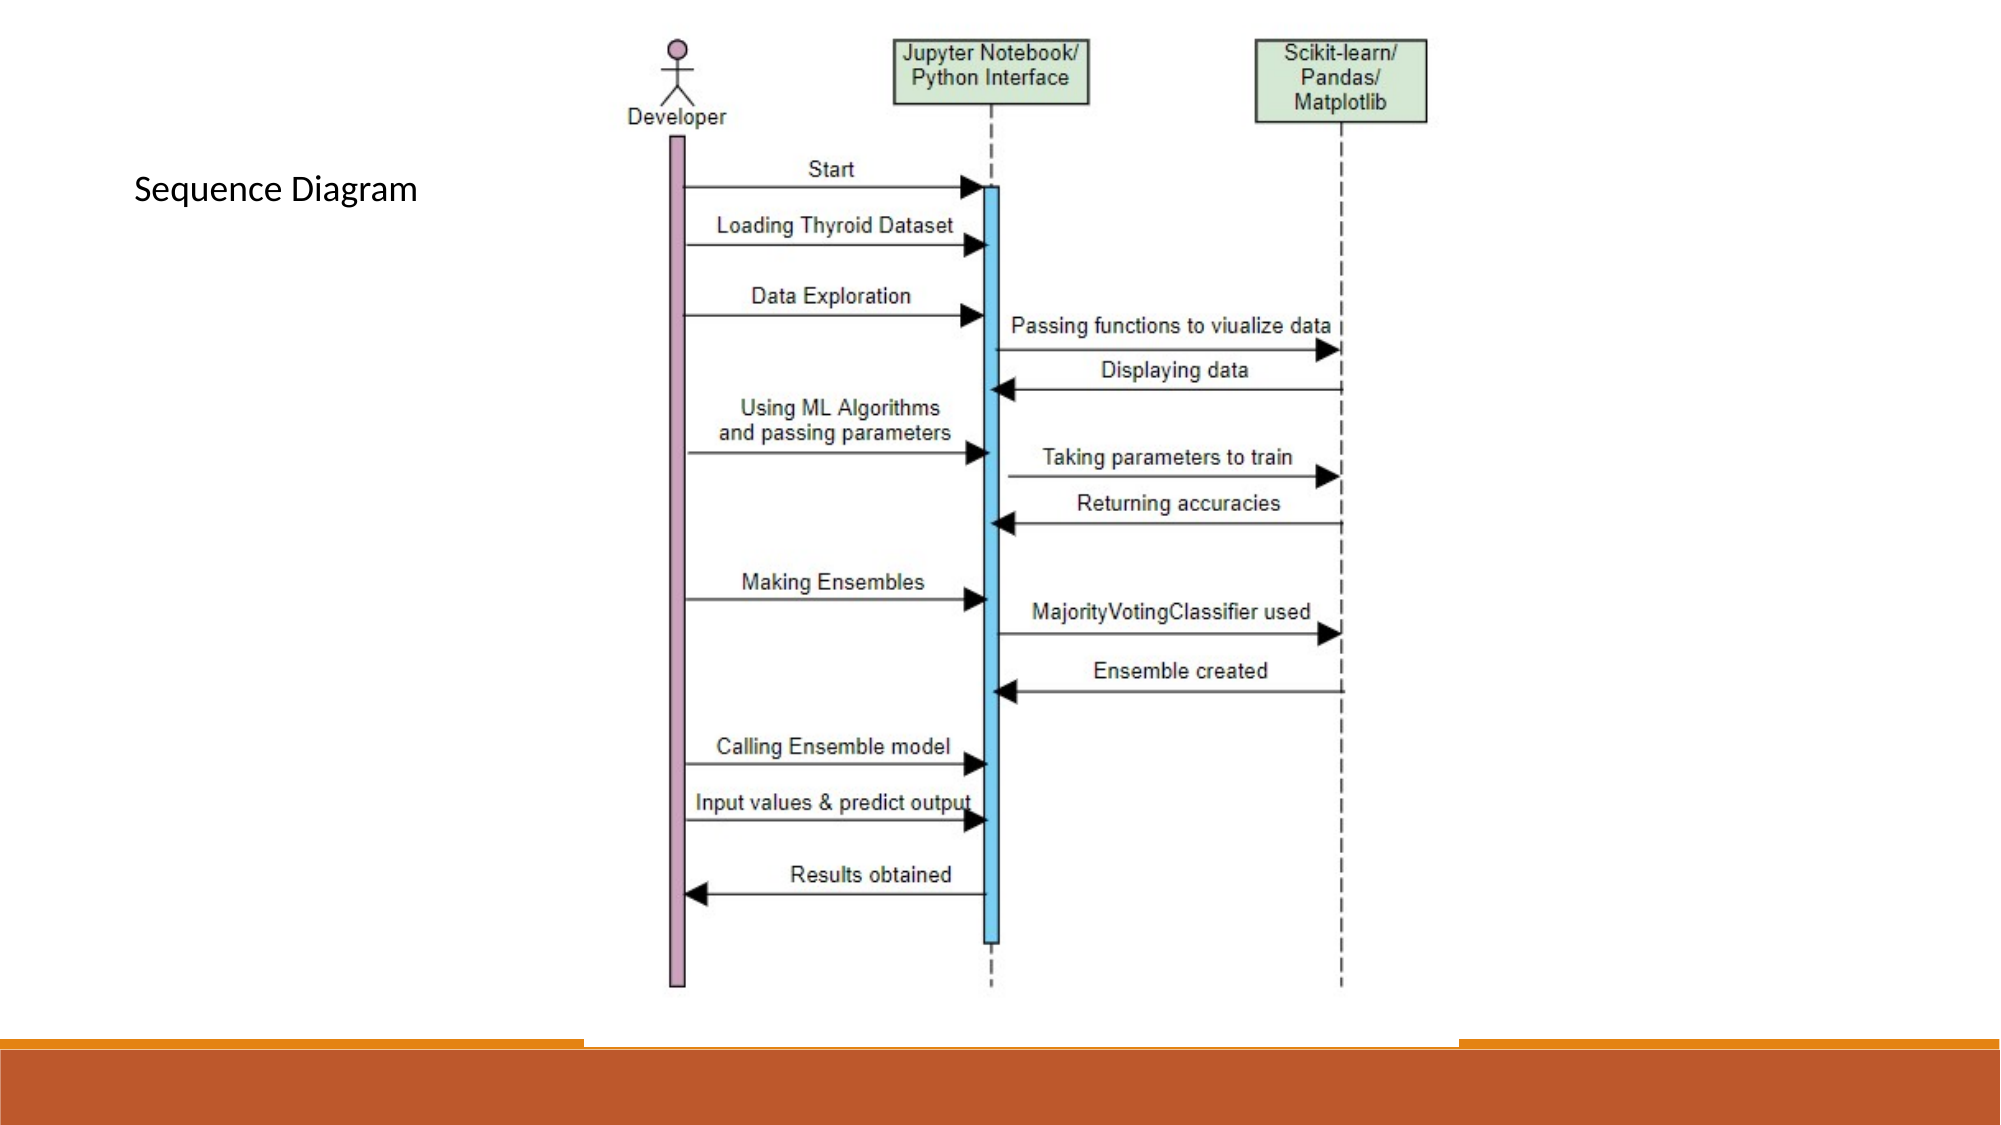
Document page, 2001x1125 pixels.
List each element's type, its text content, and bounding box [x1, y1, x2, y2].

text_box Sequence Diagram [119, 156, 452, 216]
picture [583, 0, 1459, 1048]
